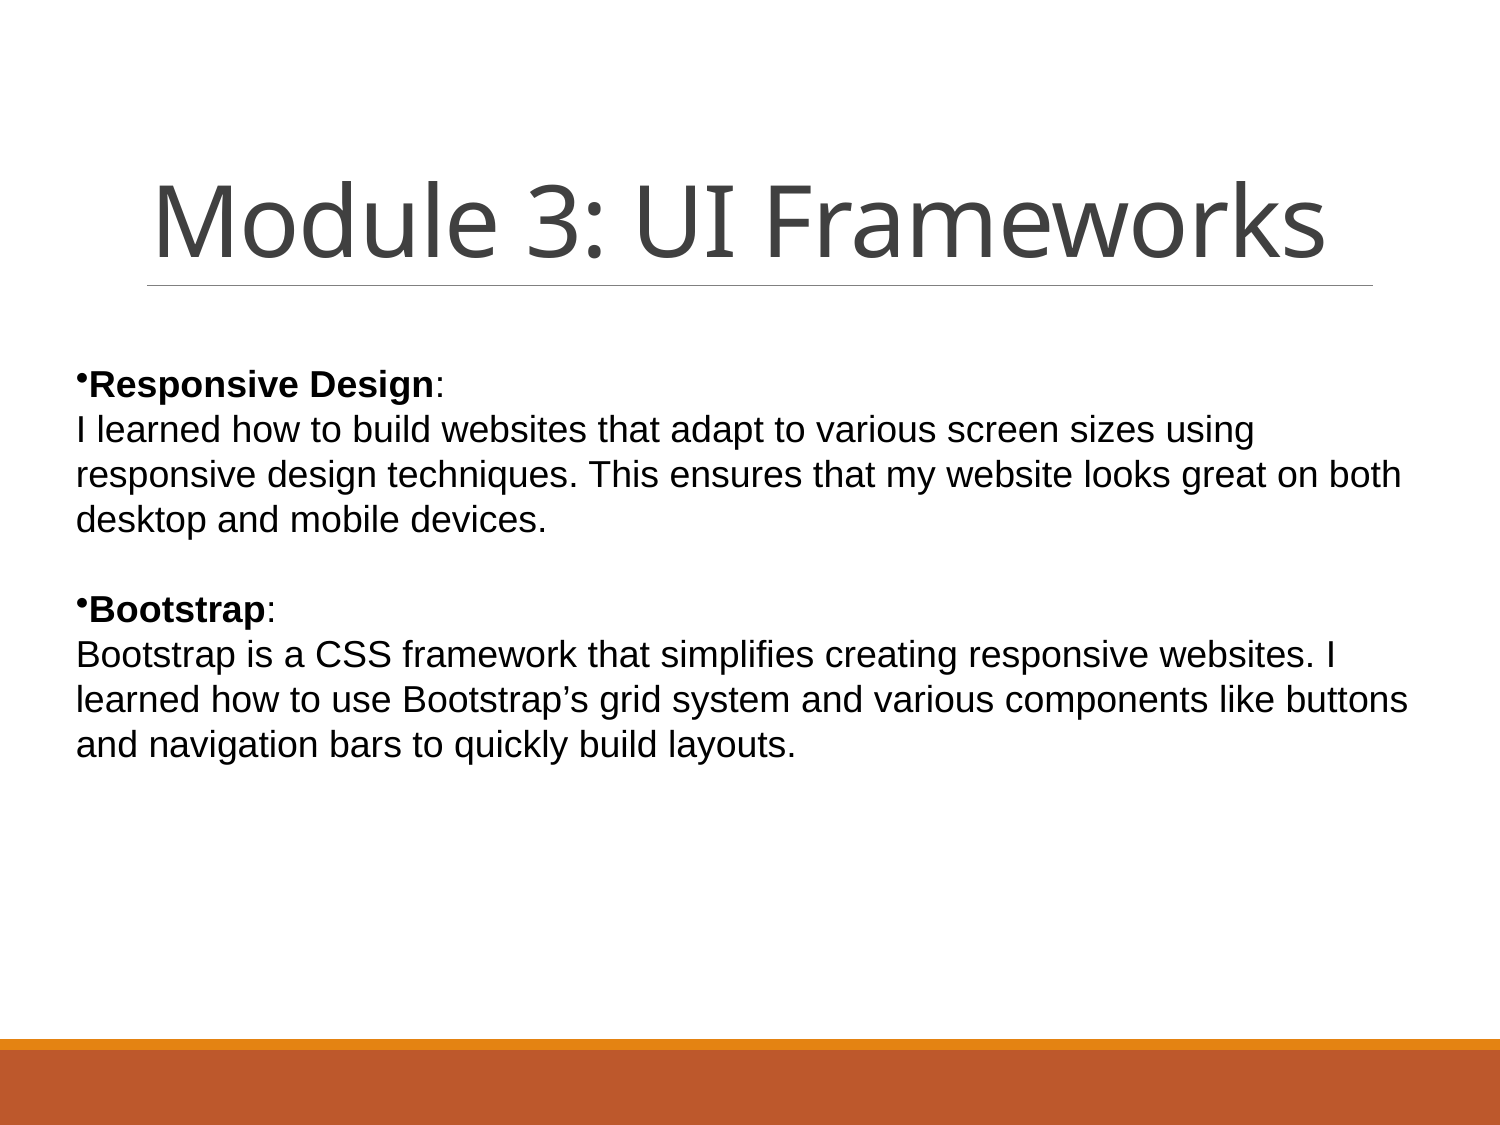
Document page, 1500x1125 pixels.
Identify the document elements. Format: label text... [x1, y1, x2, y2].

list Responsive Design: I learned how to build websites that adapt to various screen sizes using responsive design techniques. This ensures that my website looks great on both desktop and mobile devices. Bootstrap: Bootstrap is a CSS framework that simplifies creating responsive websites. I learned how to use Bootstrap’s grid system and various components like buttons and navigation bars to quickly build layouts. [60, 236, 1440, 889]
title Module 3: UI Frameworks [135, 47, 1373, 236]
